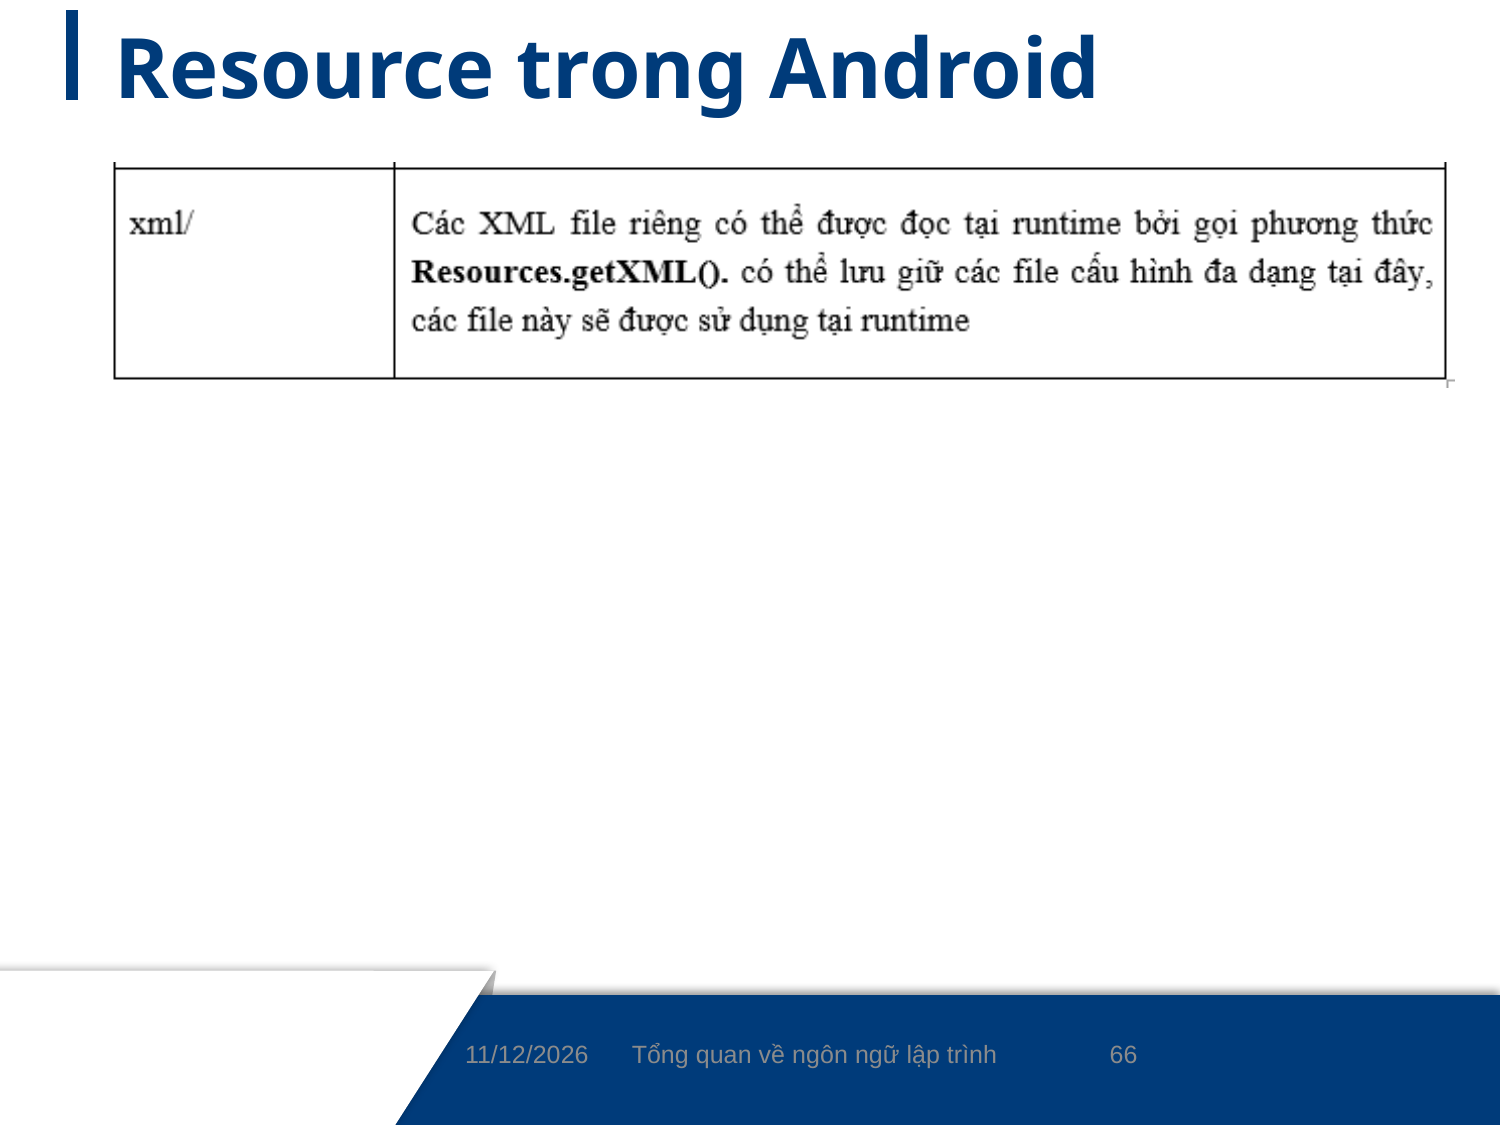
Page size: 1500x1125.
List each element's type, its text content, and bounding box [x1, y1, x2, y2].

footer Tổng quan về ngôn ngữ lập trình [561, 1023, 815, 1084]
picture [104, 162, 1455, 388]
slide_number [450, 1023, 561, 1084]
title Resource trong Android [99, 5, 1394, 138]
slide_number 66 [815, 1023, 1153, 1084]
